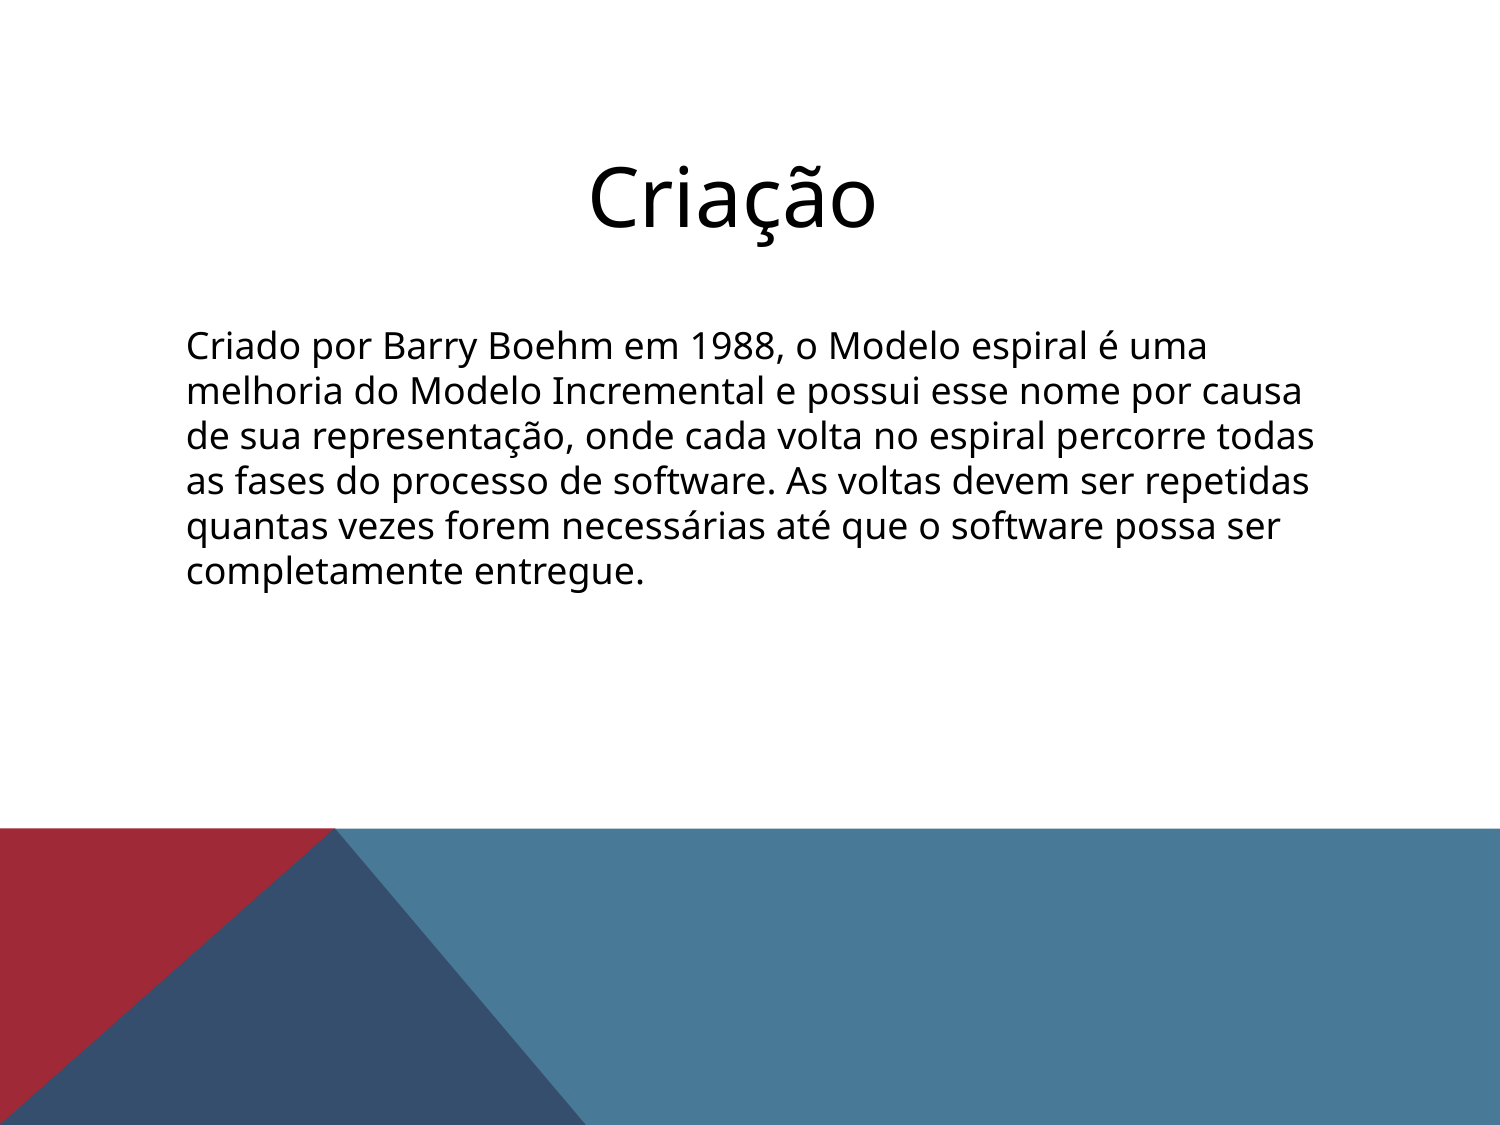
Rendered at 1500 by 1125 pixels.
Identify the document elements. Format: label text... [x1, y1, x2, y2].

text_box Criado por Barry Boehm em 1988, o Modelo espiral é uma melhoria do Modelo Incremental e possui esse nome por causa de sua representação, onde cada volta no espiral percorre todas as fases do processo de software. As voltas devem ser repetidas quantas vezes forem necessárias até que o software possa ser completamente entregue. [171, 314, 1353, 600]
text_box Criação [572, 137, 894, 252]
